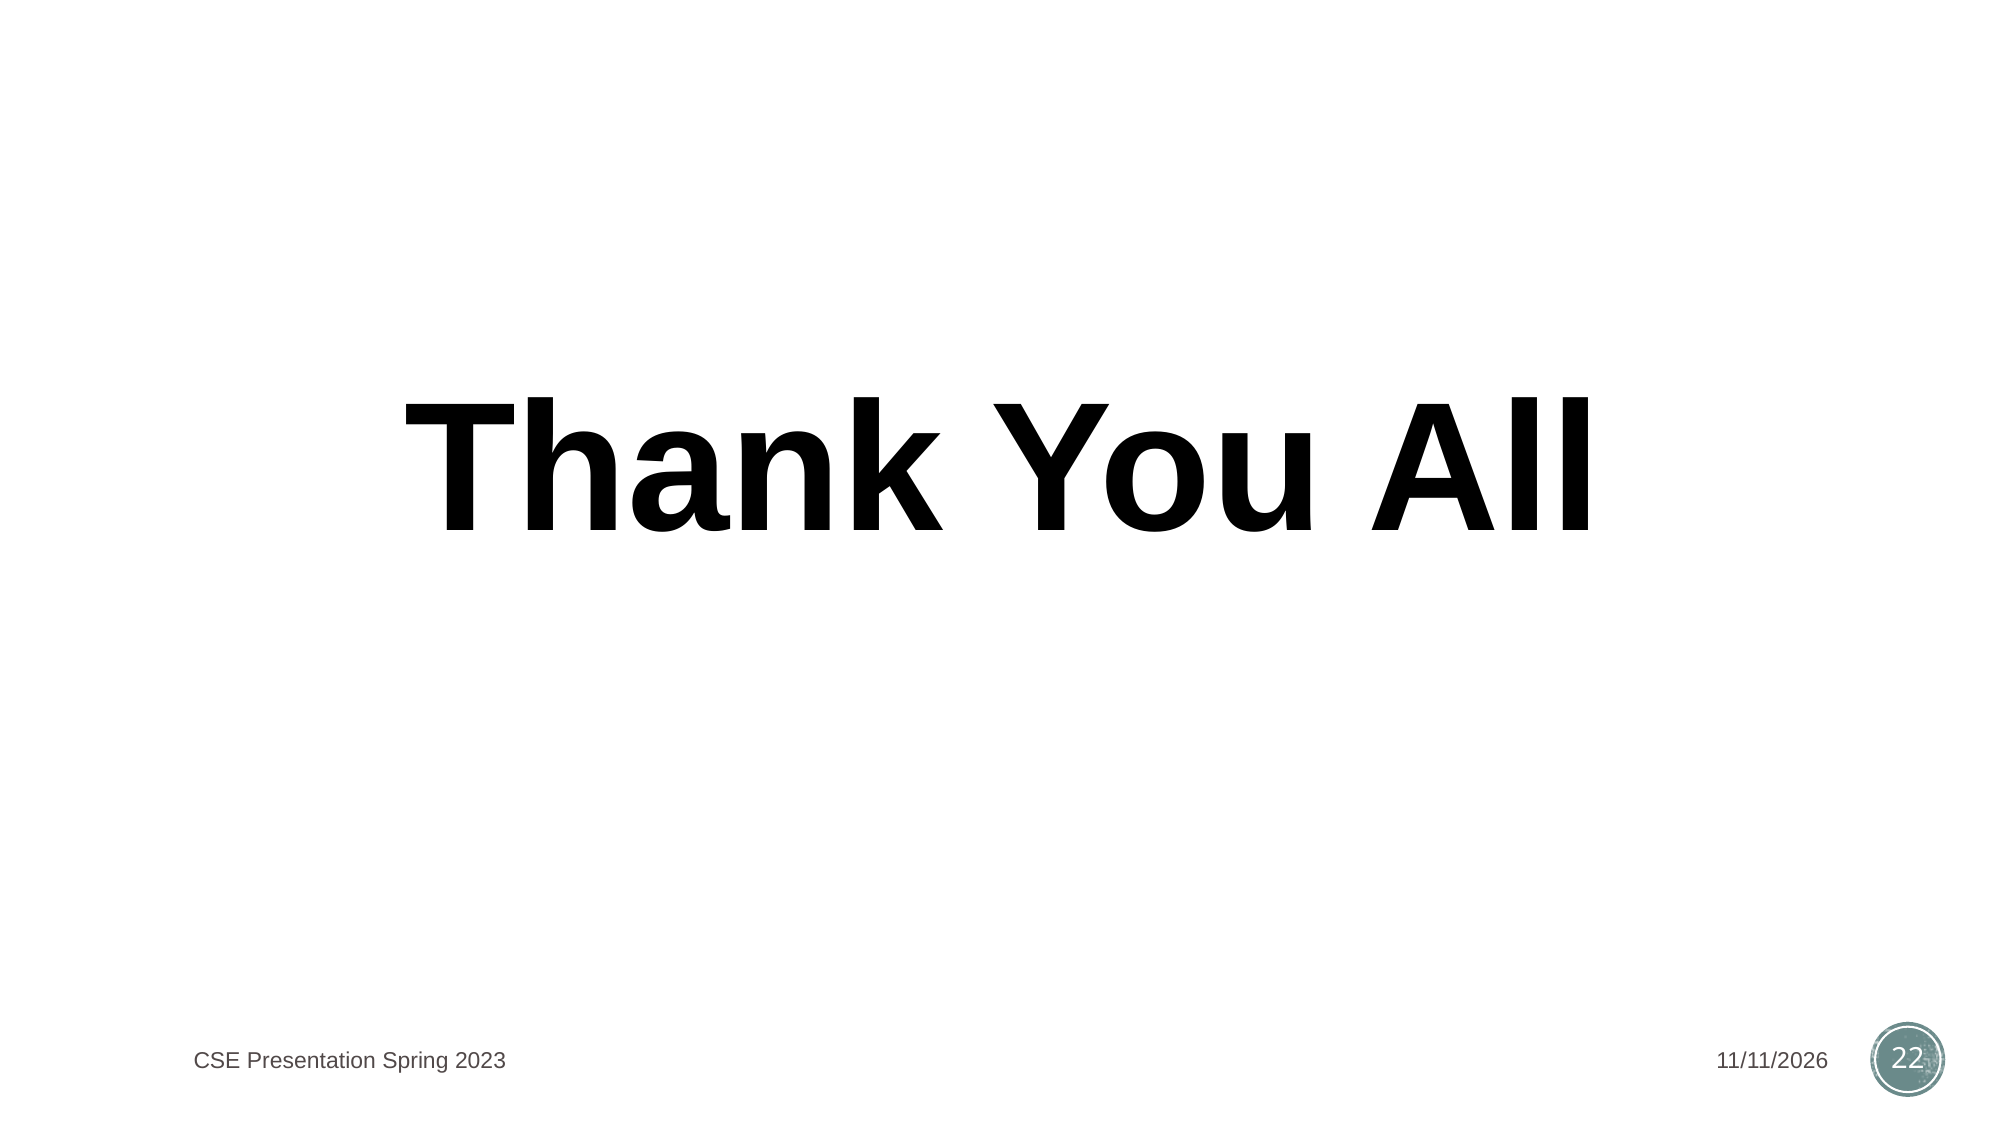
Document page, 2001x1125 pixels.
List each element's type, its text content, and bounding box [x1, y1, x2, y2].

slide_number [1306, 1028, 1844, 1089]
list Thank You All [178, 364, 1829, 1029]
slide_number 22 [1855, 1028, 1961, 1089]
footer CSE Presentation Spring 2023 [178, 1028, 1217, 1089]
